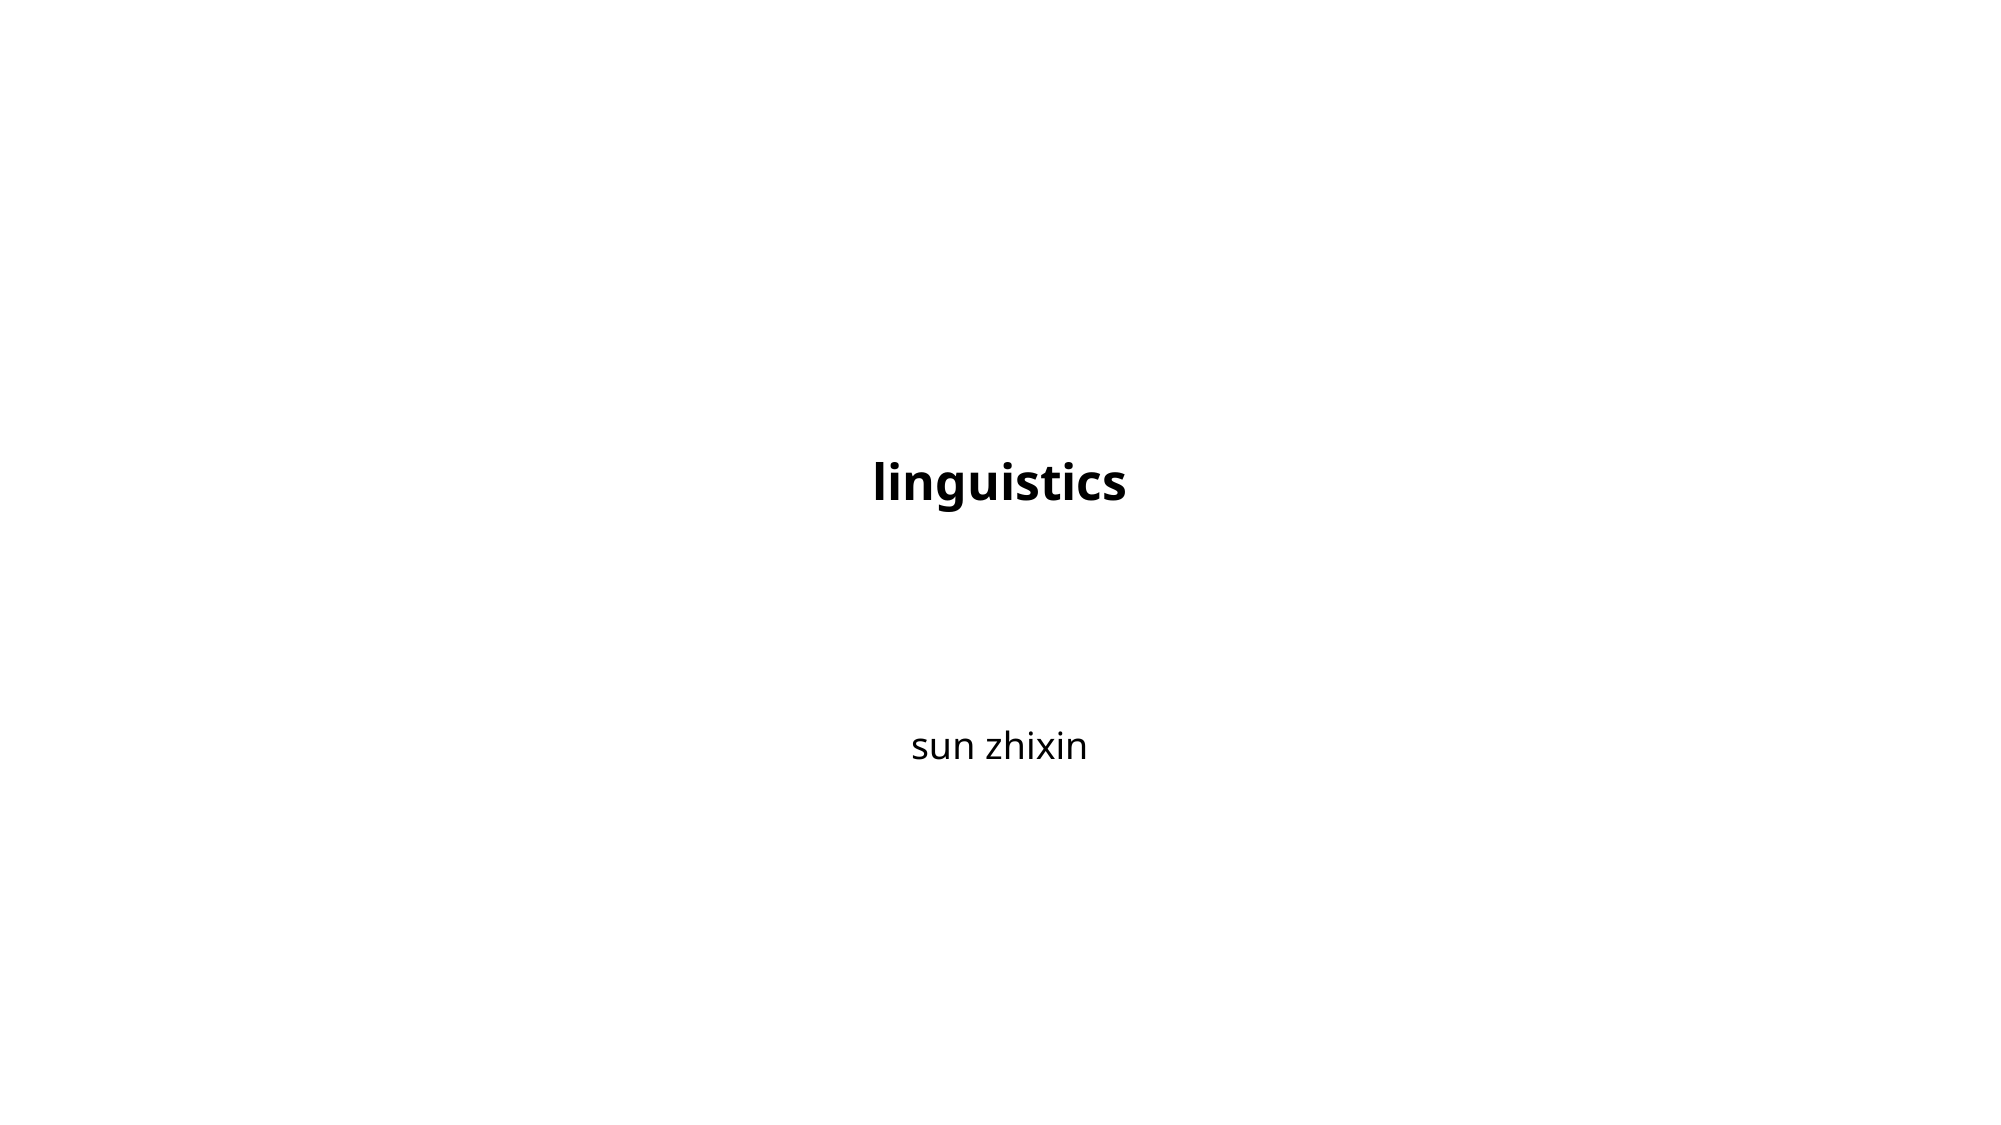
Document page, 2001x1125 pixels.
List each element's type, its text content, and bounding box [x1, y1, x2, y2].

text_box linguistics [857, 443, 1143, 519]
text_box sun zhixin [896, 714, 1104, 775]
